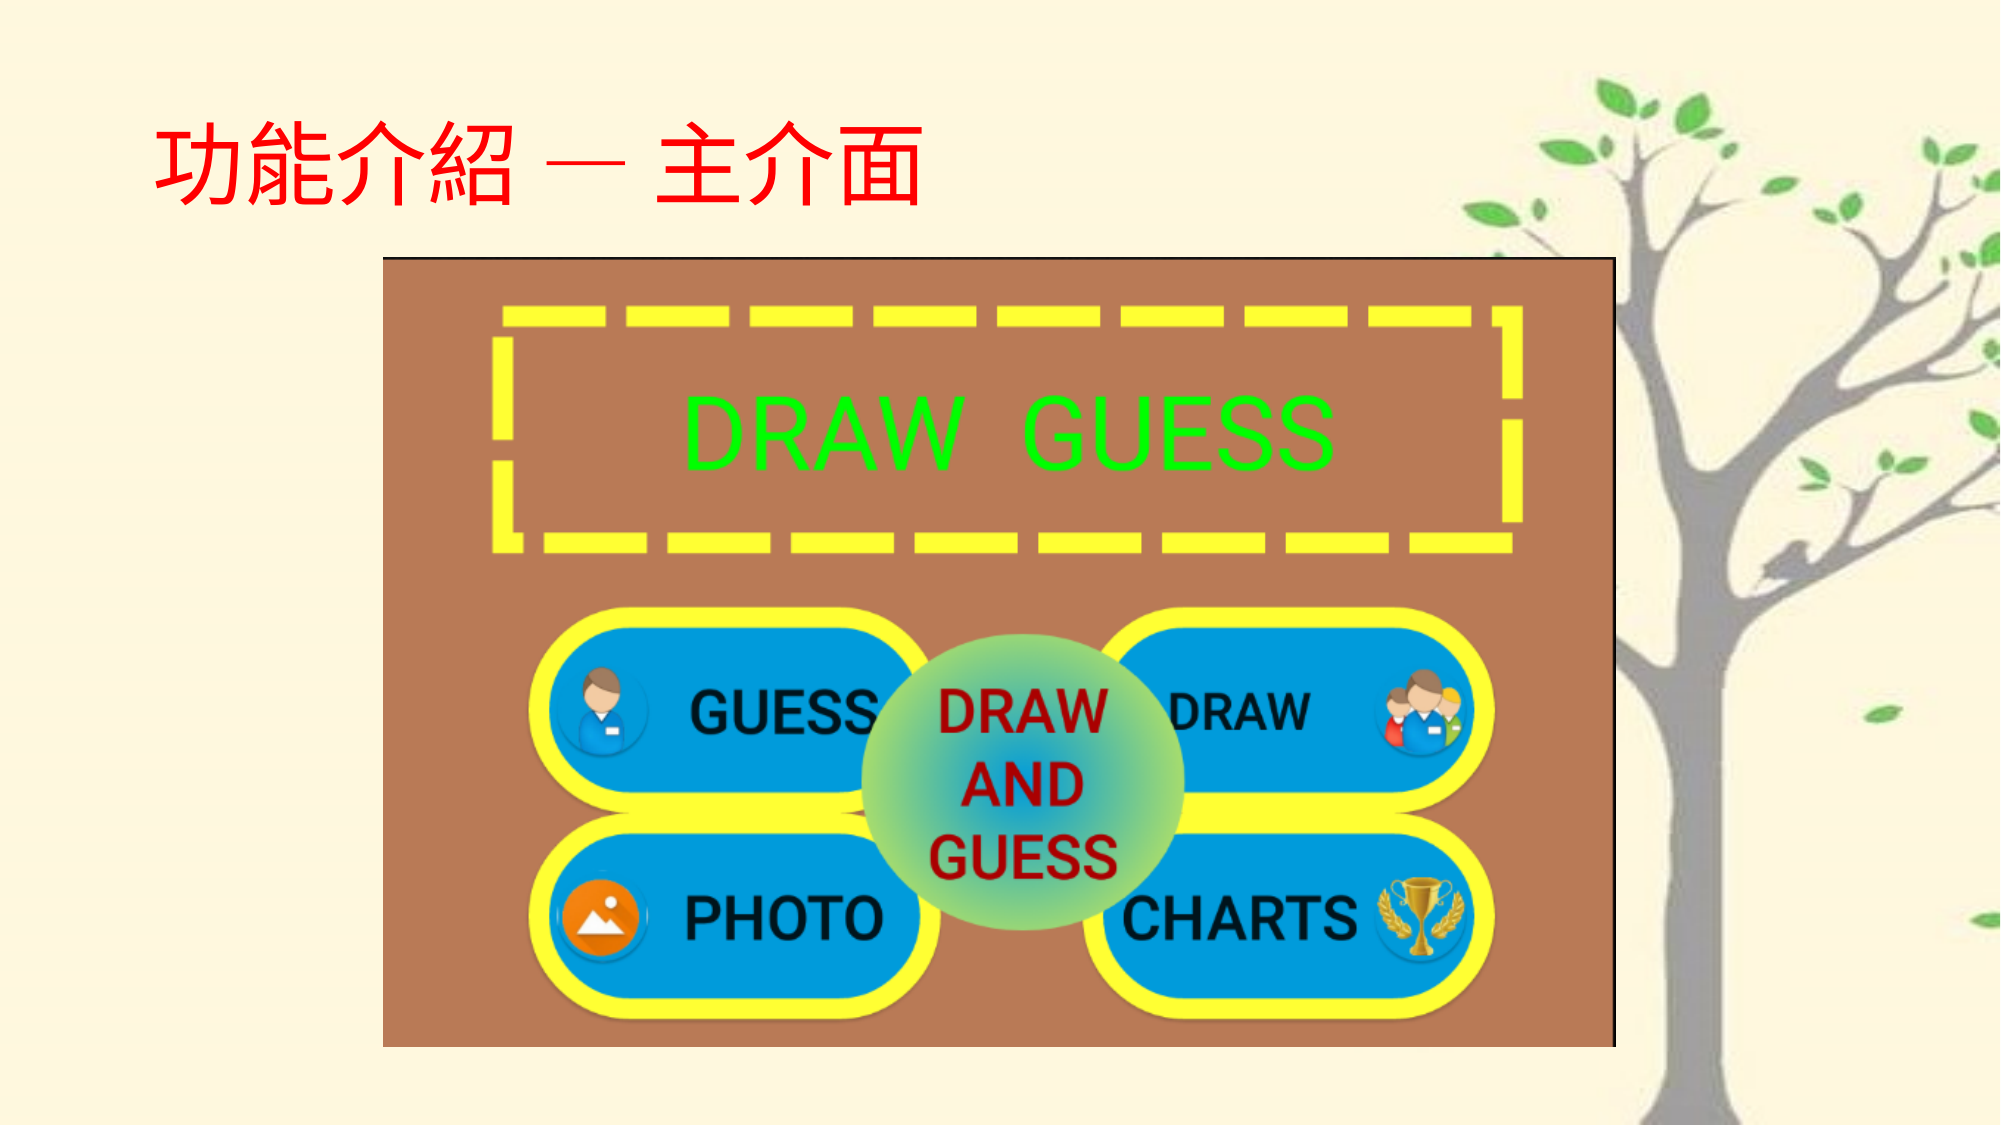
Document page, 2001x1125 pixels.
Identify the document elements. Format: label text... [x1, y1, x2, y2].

title 功能介紹 — 主介面 [137, 59, 1863, 278]
picture [0, 0, 2001, 1125]
